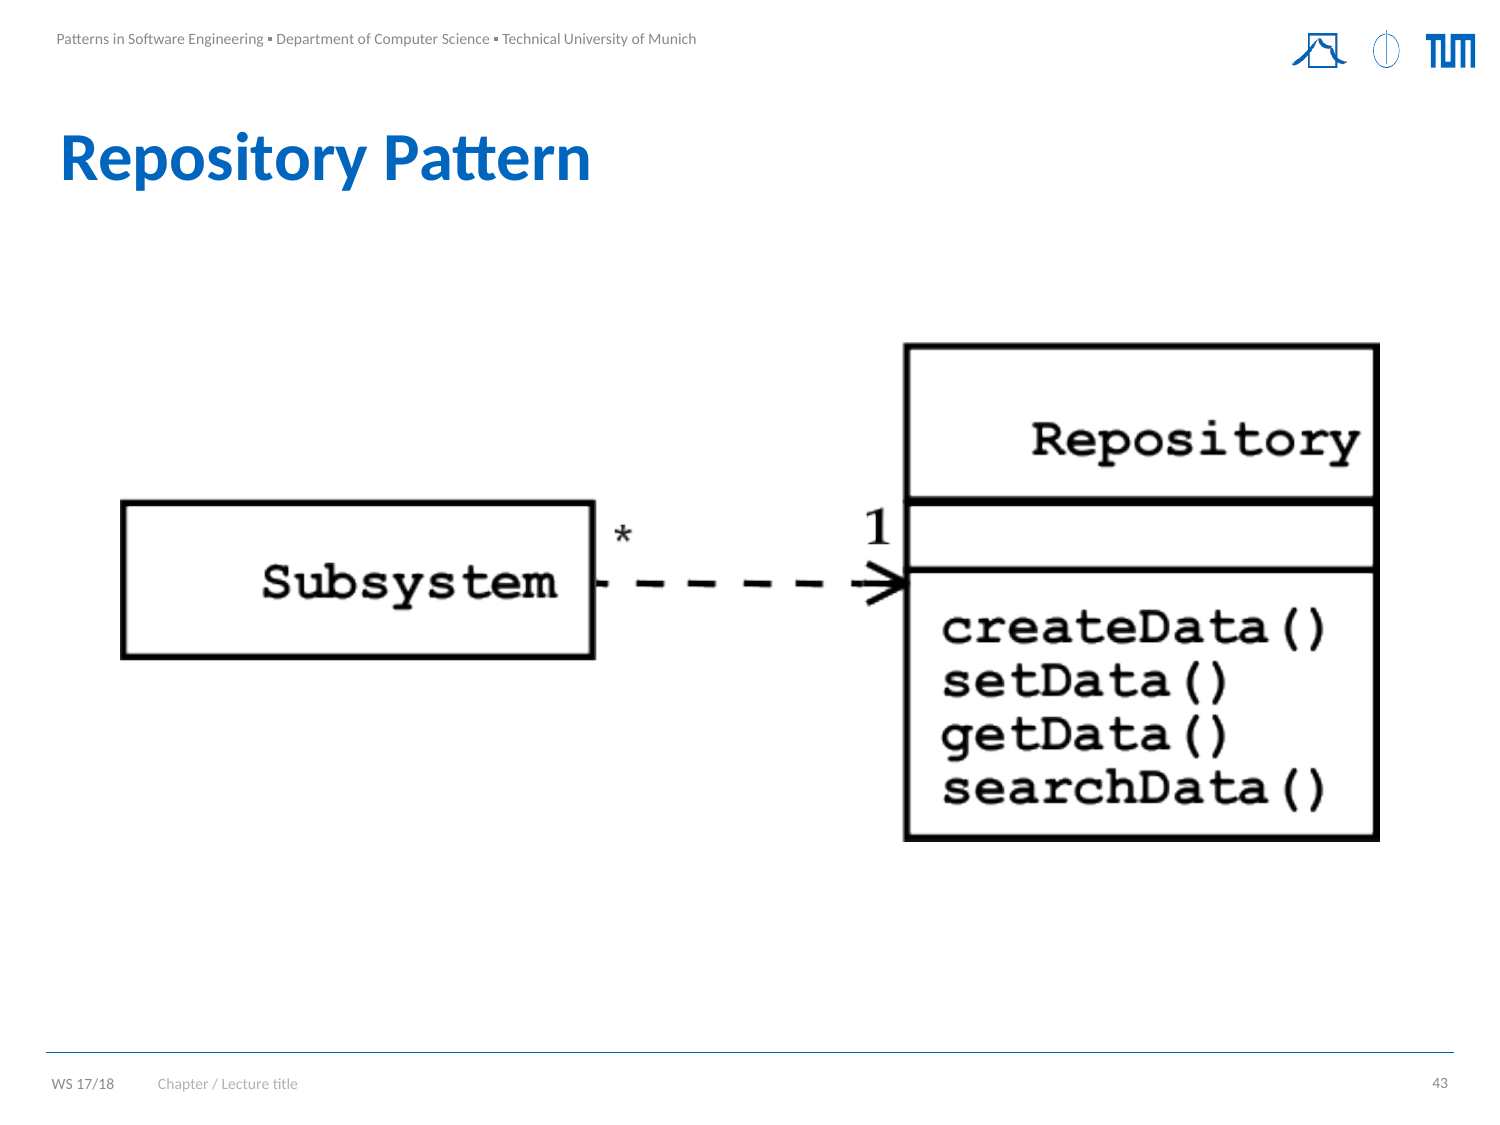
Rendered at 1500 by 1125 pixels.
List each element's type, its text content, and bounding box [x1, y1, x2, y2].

title Repository Pattern [45, 102, 1455, 214]
footer Chapter / Lecture title [142, 1065, 1112, 1101]
picture [1292, 33, 1347, 68]
slide_number 43 [1387, 1065, 1455, 1101]
slide_number WS 17/18 [45, 1065, 130, 1101]
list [120, 342, 1380, 842]
